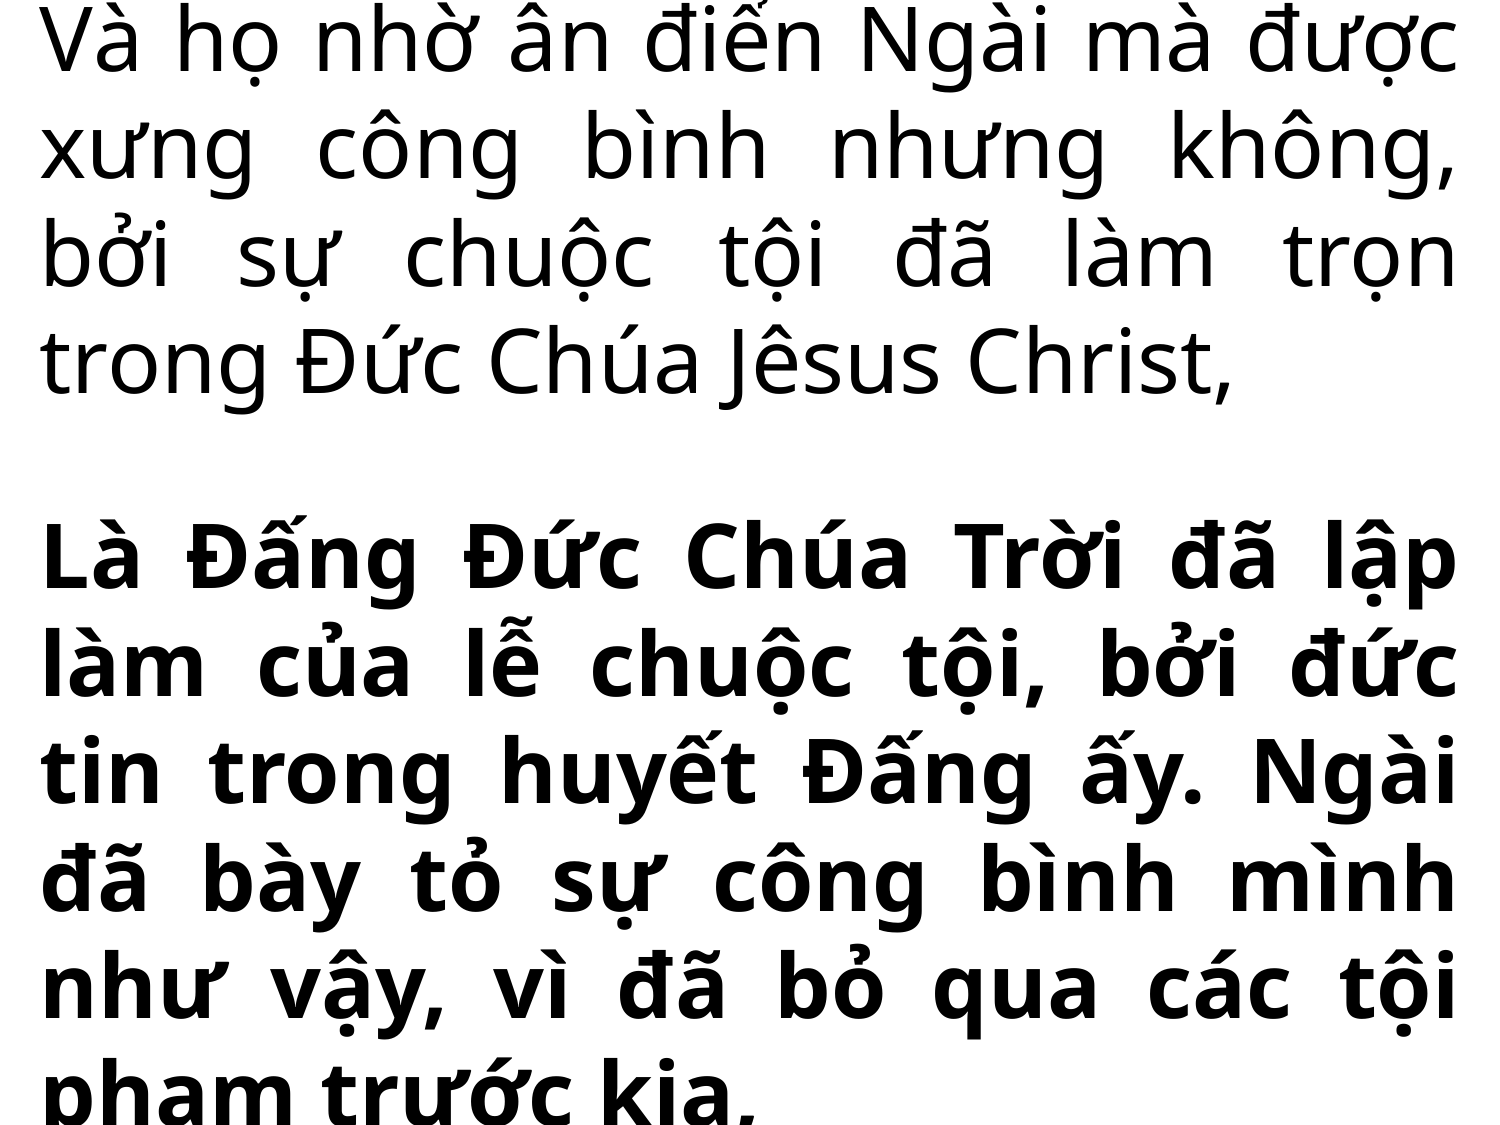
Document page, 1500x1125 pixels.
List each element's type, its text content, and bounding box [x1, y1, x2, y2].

text_box Và họ nhờ ân điển Ngài mà được xưng công bình nhưng không, bởi sự chuộc tội đã làm trọn trong Đức Chúa Jêsus Christ, Là Đấng Đức Chúa Trời đã lập làm của lễ chuộc tội, bởi đức tin trong huyết Đấng ấy. Ngài đã bày tỏ sự công bình mình như vậy, vì đã bỏ qua các tội phạm trước kia, [24, 0, 1475, 1125]
